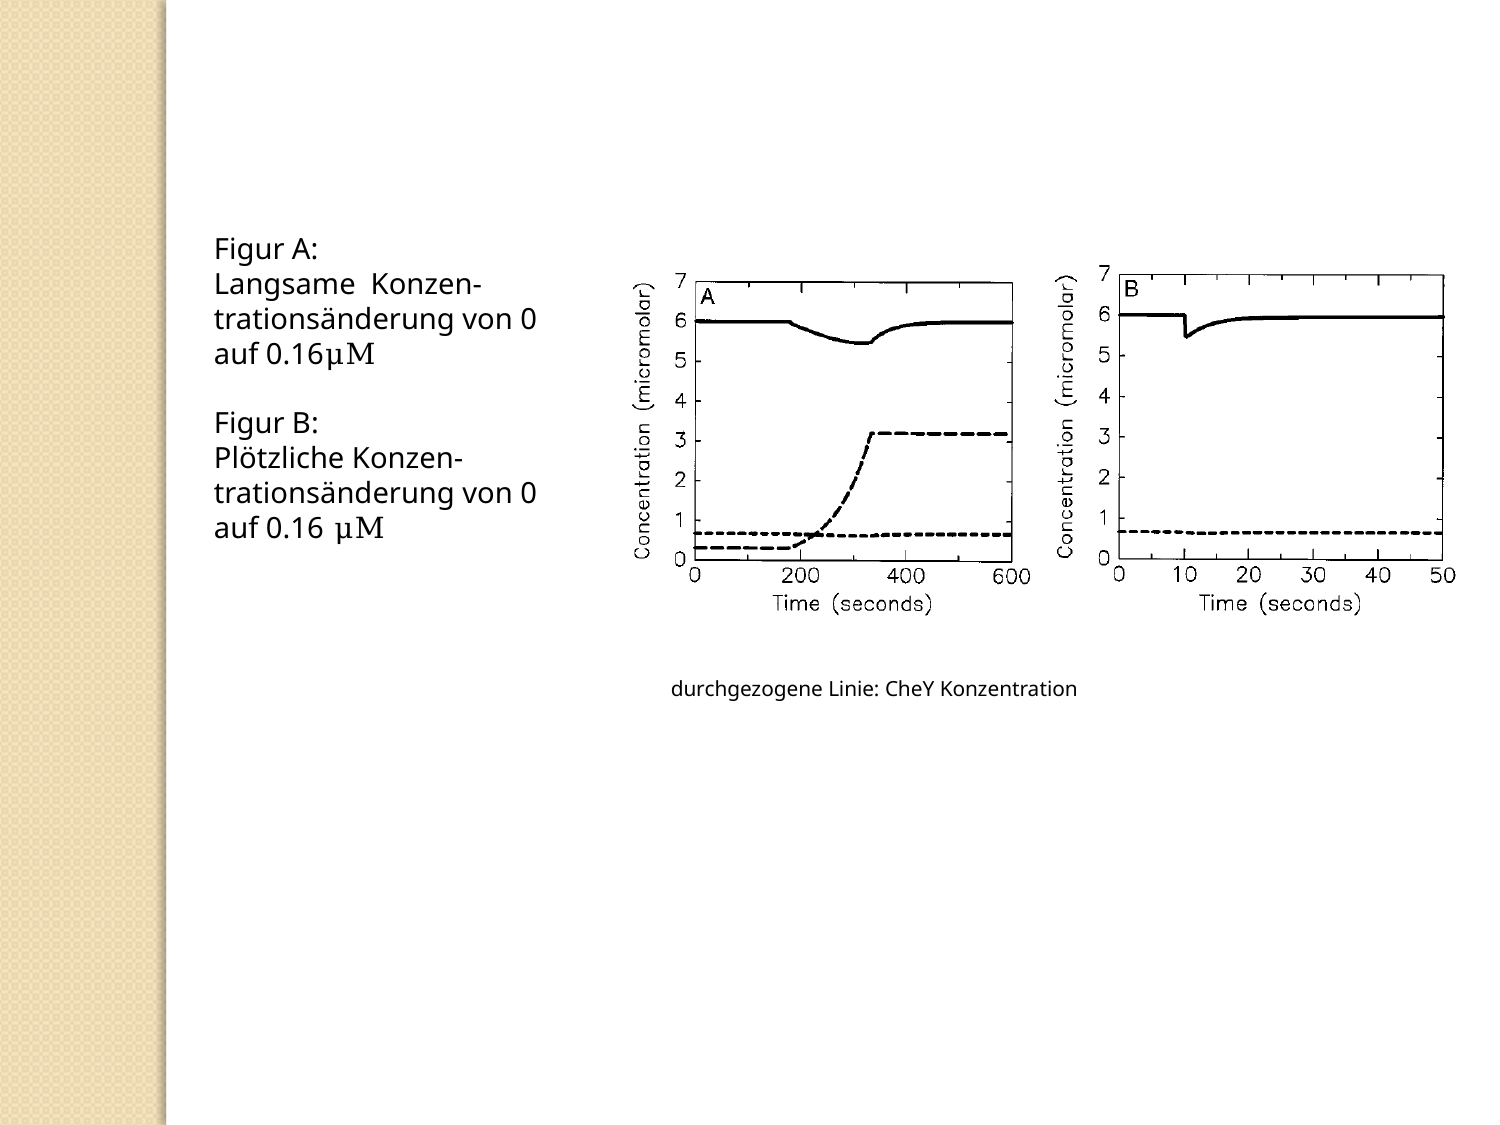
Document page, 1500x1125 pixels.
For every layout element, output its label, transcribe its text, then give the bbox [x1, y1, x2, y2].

text_box Figur A: Langsame Konzen-trationsänderung von 0 auf 0.16μM Figur B: Plötzliche Konzen- trationsänderung von 0 auf 0.16 μM [199, 222, 586, 588]
text_box durchgezogene Linie: CheY Konzentration [656, 667, 1477, 708]
picture [0, 0, 166, 1125]
picture [609, 259, 1462, 631]
